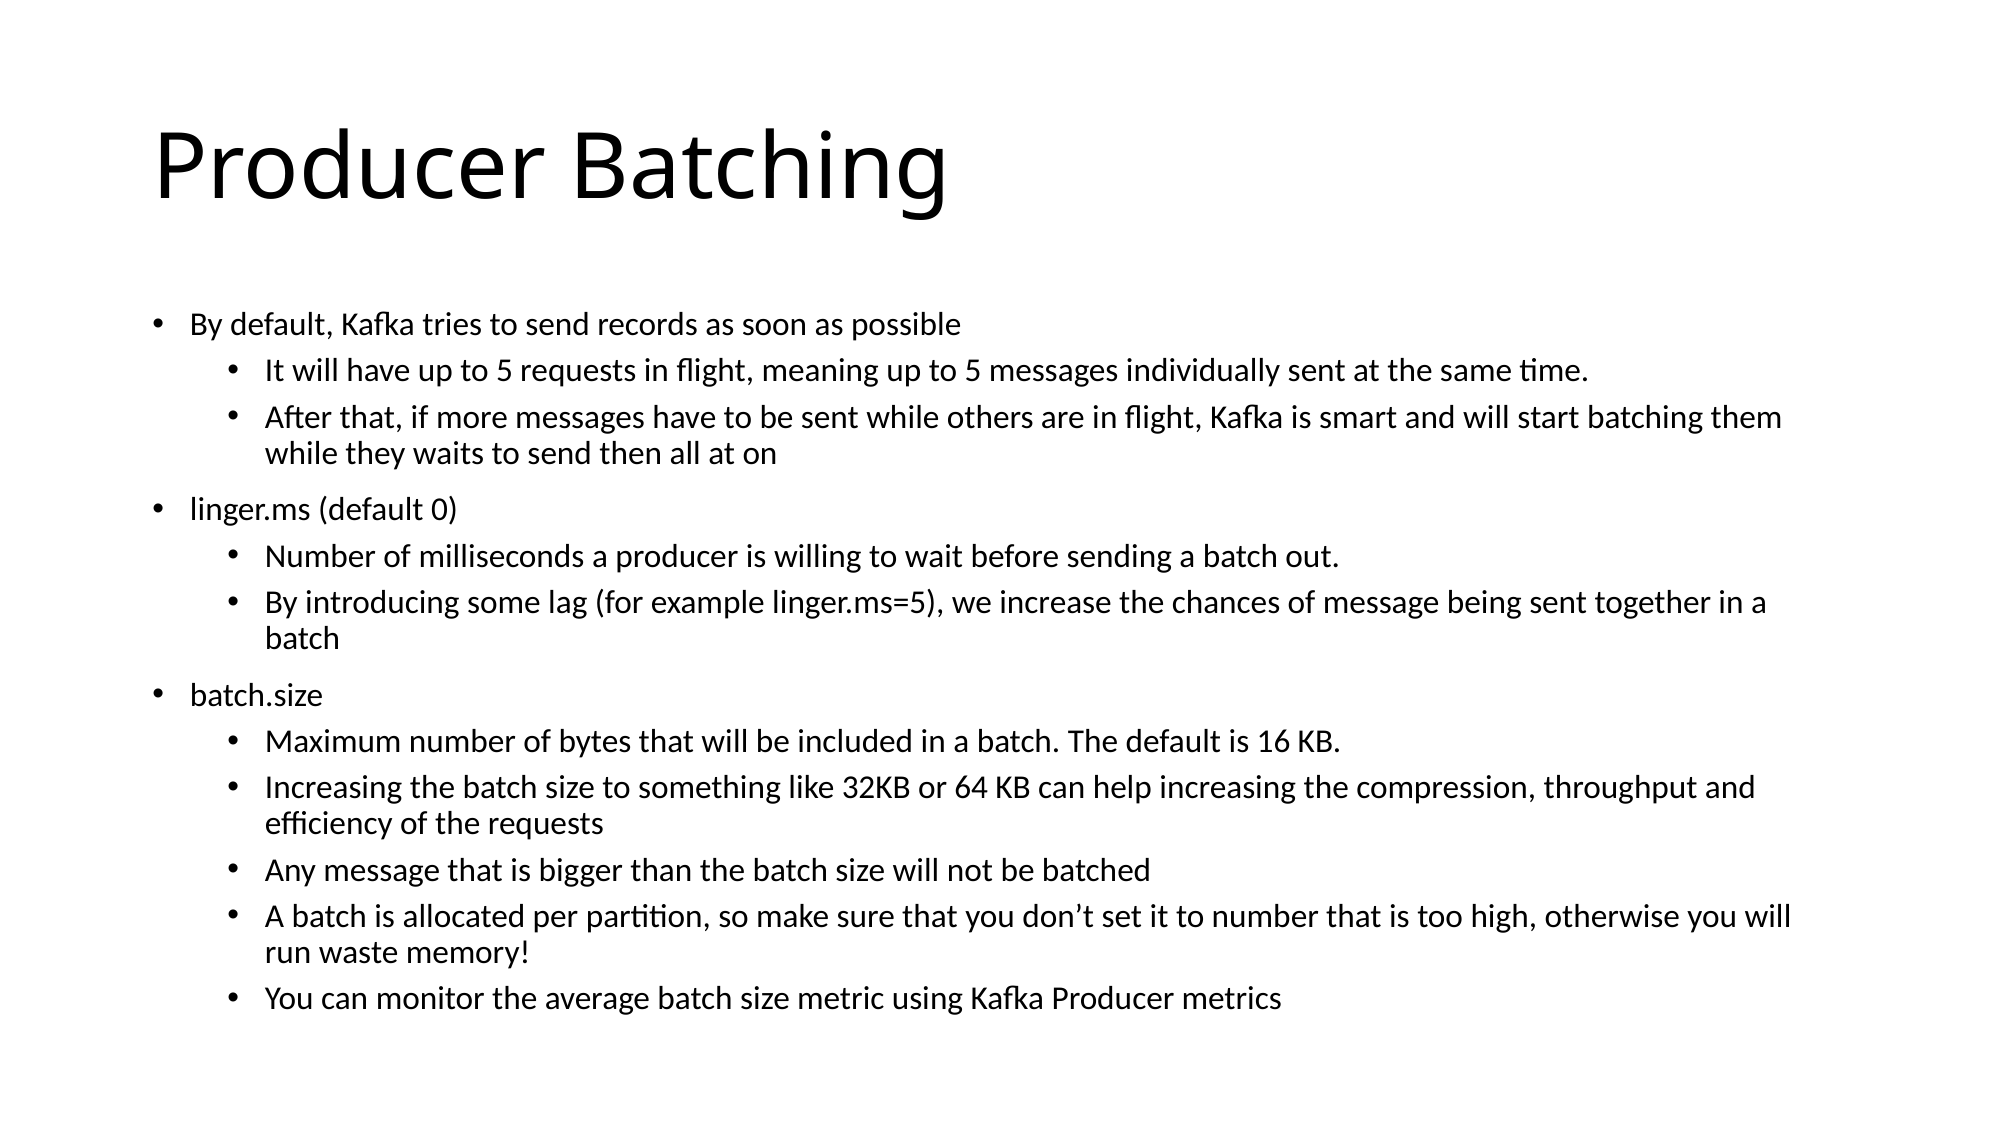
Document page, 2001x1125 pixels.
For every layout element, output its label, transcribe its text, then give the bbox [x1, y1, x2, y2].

title Producer Batching [137, 59, 1863, 278]
list By default, Kafka tries to send records as soon as possible It will have up to 5 requests in flight, meaning up to 5 messages individually sent at the same time. After that, if more messages have to be sent while others are in flight, Kafka is smart and will start batching them while they waits to send then all at on linger.ms (default 0) Number of milliseconds a producer is willing to wait before sending a batch out. By introducing some lag (for example linger.ms=5), we increase the chances of message being sent together in a batch batch.size Maximum number of bytes that will be included in a batch. The default is 16 KB. Increasing the batch size to something like 32KB or 64 KB can help increasing the compression, throughput and efficiency of the requests Any message that is bigger than the batch size will not be batched A batch is allocated per partition, so make sure that you don’t set it to number that is too high, otherwise you will run waste memory! You can monitor the average batch size metric using Kafka Producer metrics [137, 299, 1863, 1014]
